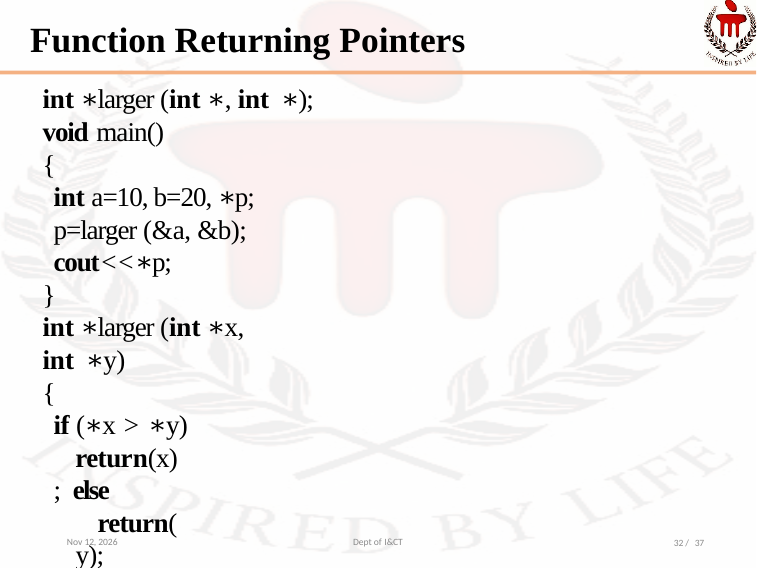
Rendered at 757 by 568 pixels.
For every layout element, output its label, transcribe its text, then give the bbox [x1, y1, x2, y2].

footer Dept of I&CT [250, 526, 506, 557]
picture [704, 0, 757, 67]
text_box int ∗larger (int ∗, int ∗); void main() { int a=10, b=20, ∗p; p=larger (&a, &b); cout<<∗p; } int ∗larger (int ∗x, int ∗y) { if (∗x > ∗y) return(x); else return(y); } [40, 79, 319, 568]
slide_number 13-Nov-21 [51, 526, 223, 557]
title Function Returning Pointers [15, 11, 705, 71]
slide_number 32 / 37 [534, 376, 705, 568]
